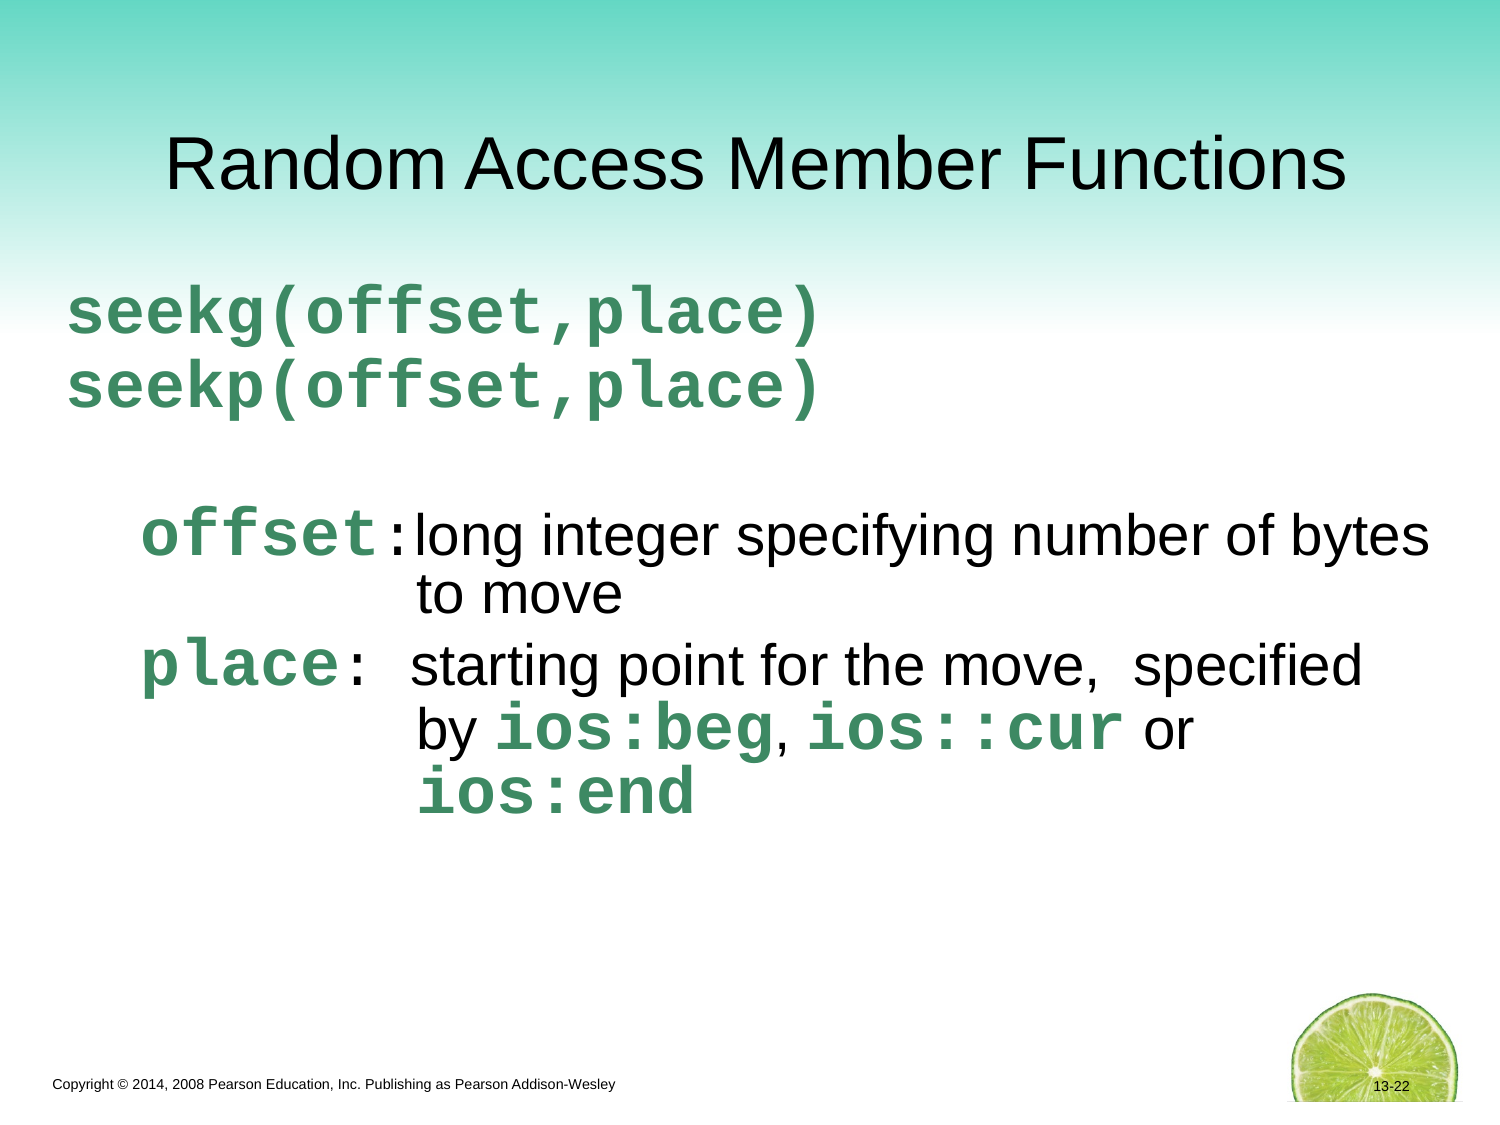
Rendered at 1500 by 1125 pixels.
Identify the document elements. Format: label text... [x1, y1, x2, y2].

picture [1287, 990, 1463, 1102]
slide_number 13-22 [1112, 1026, 1426, 1102]
title Random Access Member Functions [49, 49, 1463, 213]
list seekg(offset,place) seekp(offset,place) offset:long integer specifying number of bytes to move place: starting point for the move, specified by ios:beg, ios::cur or ios:end [49, 274, 1451, 926]
